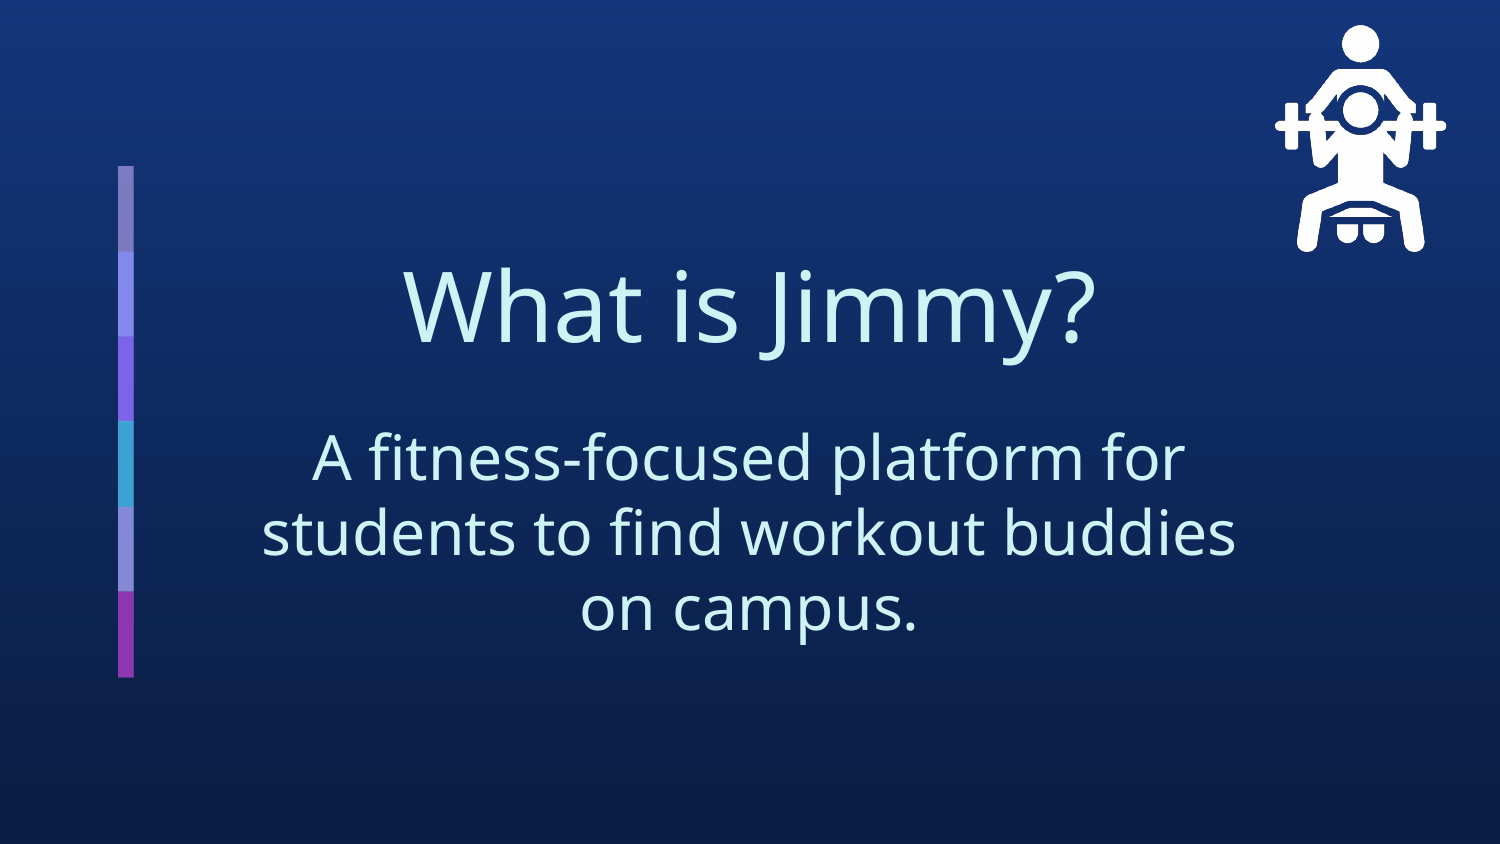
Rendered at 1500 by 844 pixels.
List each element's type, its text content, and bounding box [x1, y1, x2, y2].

subtitle A fitness-focused platform for students to find workout buddies on campus. [230, 402, 1270, 512]
title What is Jimmy? [223, 213, 1277, 378]
picture [1247, 25, 1474, 252]
